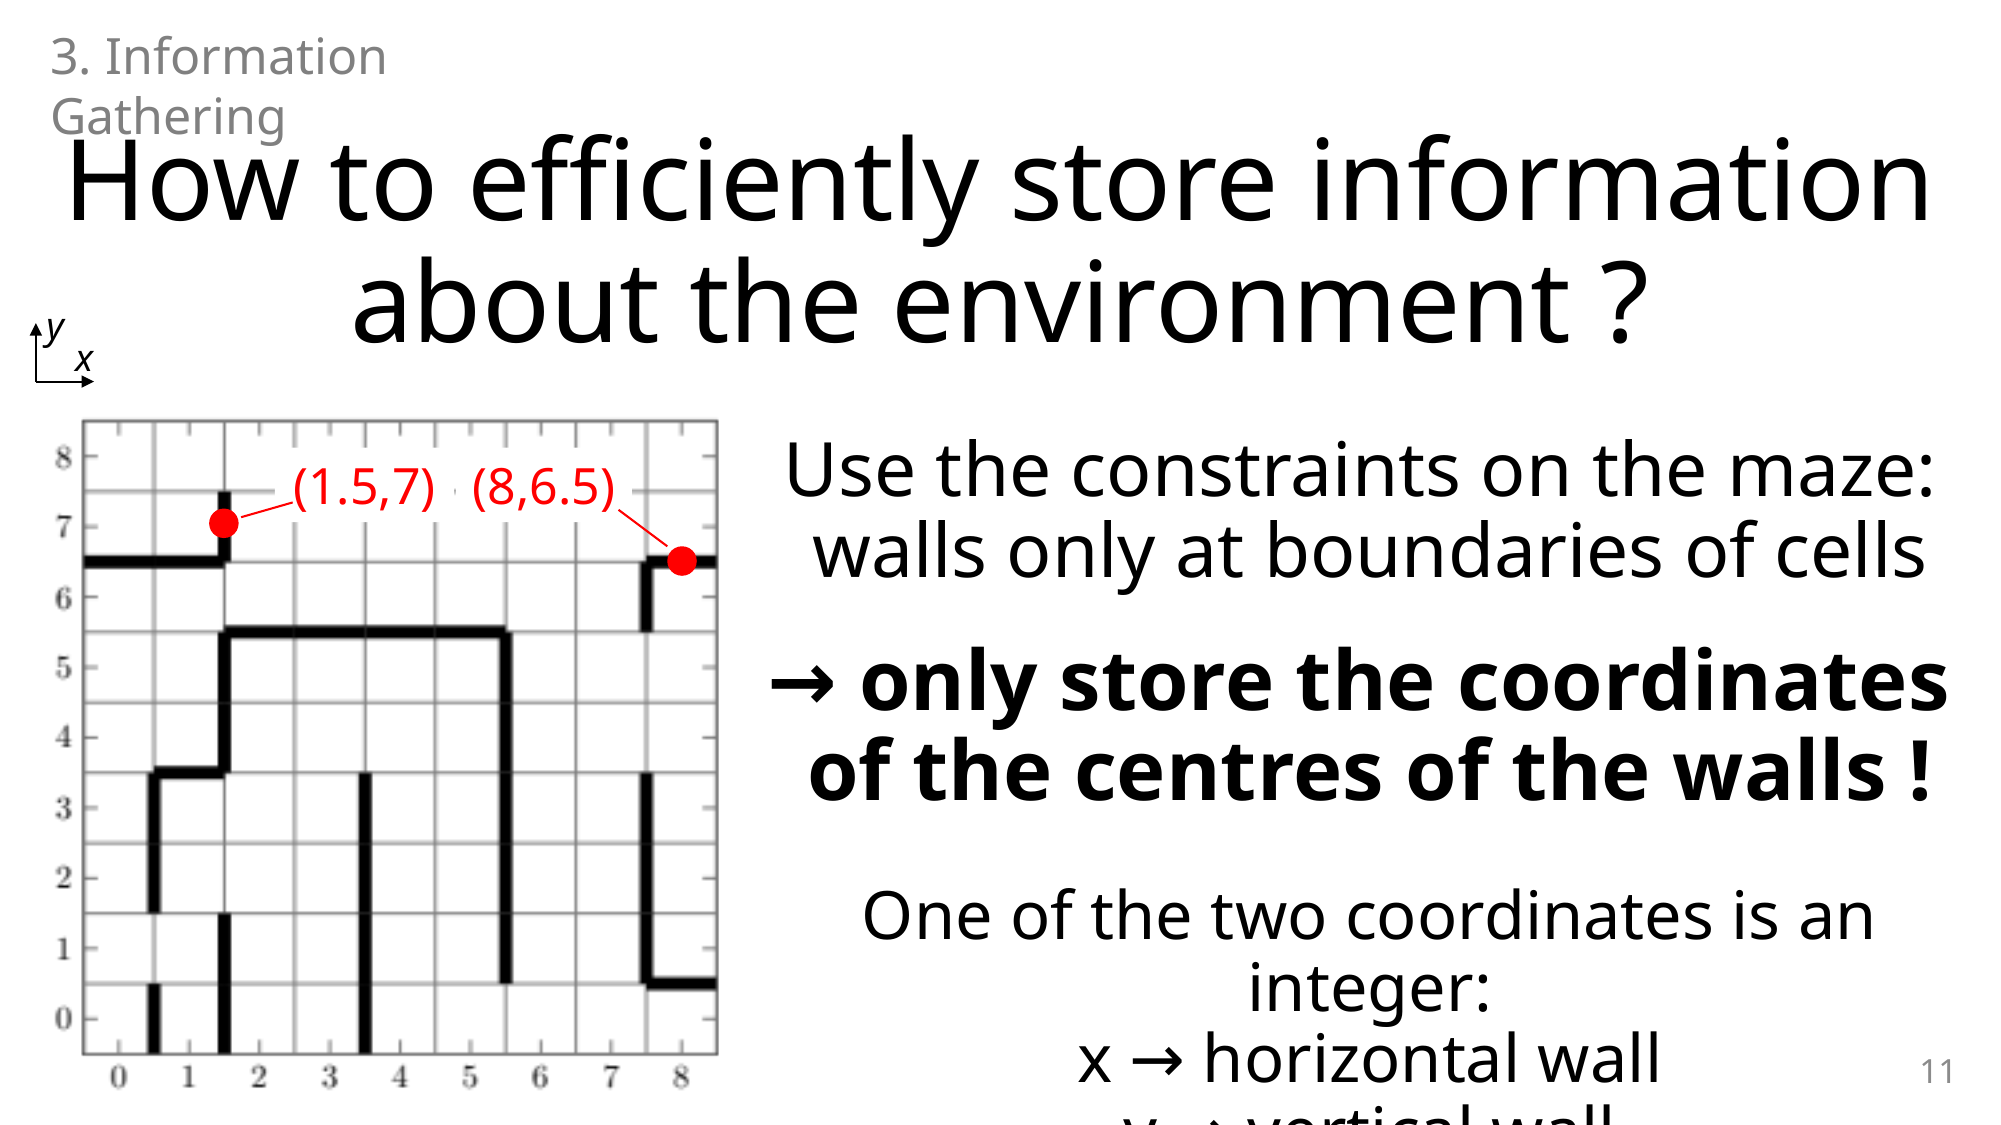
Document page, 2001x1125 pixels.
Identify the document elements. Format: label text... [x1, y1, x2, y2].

text_box Use the constraints on the maze: walls only at boundaries of cells → only store the coordinates of the centres of the walls ! One of the two coordinates is an integer: x → horizontal wall y → vertical wall [729, 416, 2000, 1125]
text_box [618, 509, 668, 547]
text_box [241, 502, 293, 518]
text_box 3. Information Gathering [35, 17, 635, 153]
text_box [27, 294, 112, 388]
picture [35, 397, 730, 1099]
title How to efficiently store information about the environment ? [0, 108, 2000, 358]
slide_number 11 [1522, 1042, 1973, 1103]
